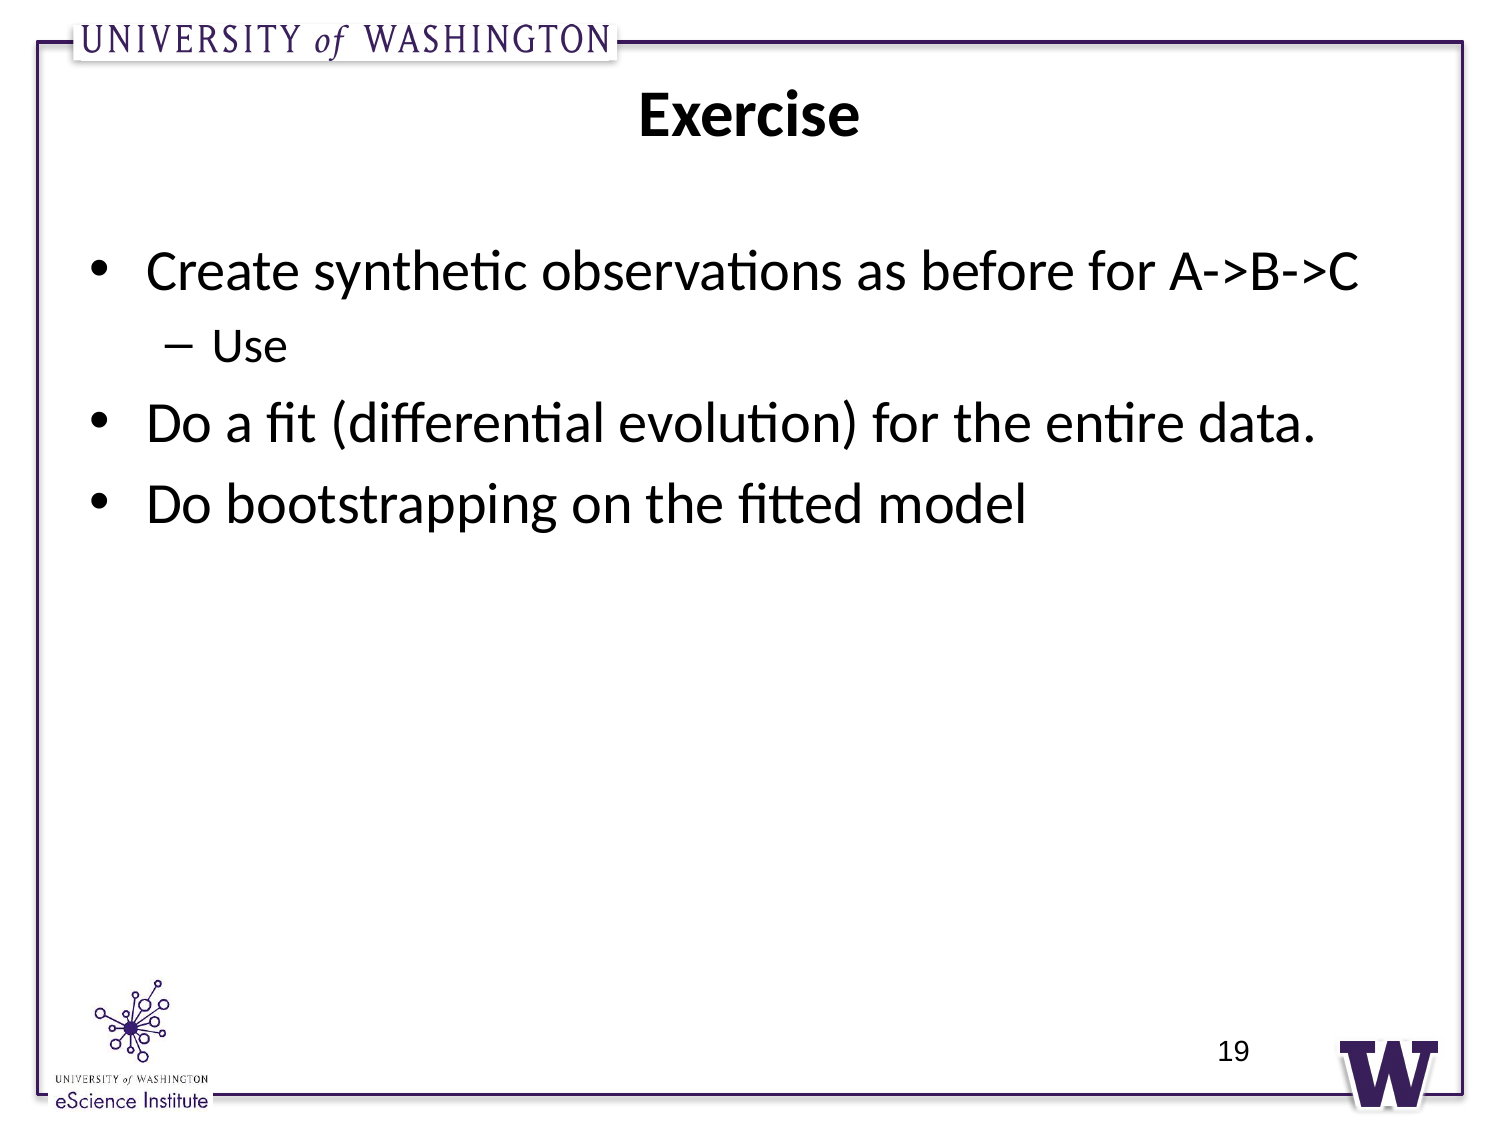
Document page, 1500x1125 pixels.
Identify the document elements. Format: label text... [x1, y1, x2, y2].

picture [48, 978, 213, 1113]
slide_number 19 [1202, 1025, 1300, 1085]
title Exercise [75, 62, 1425, 173]
picture [81, 24, 609, 61]
picture [1340, 1041, 1438, 1107]
